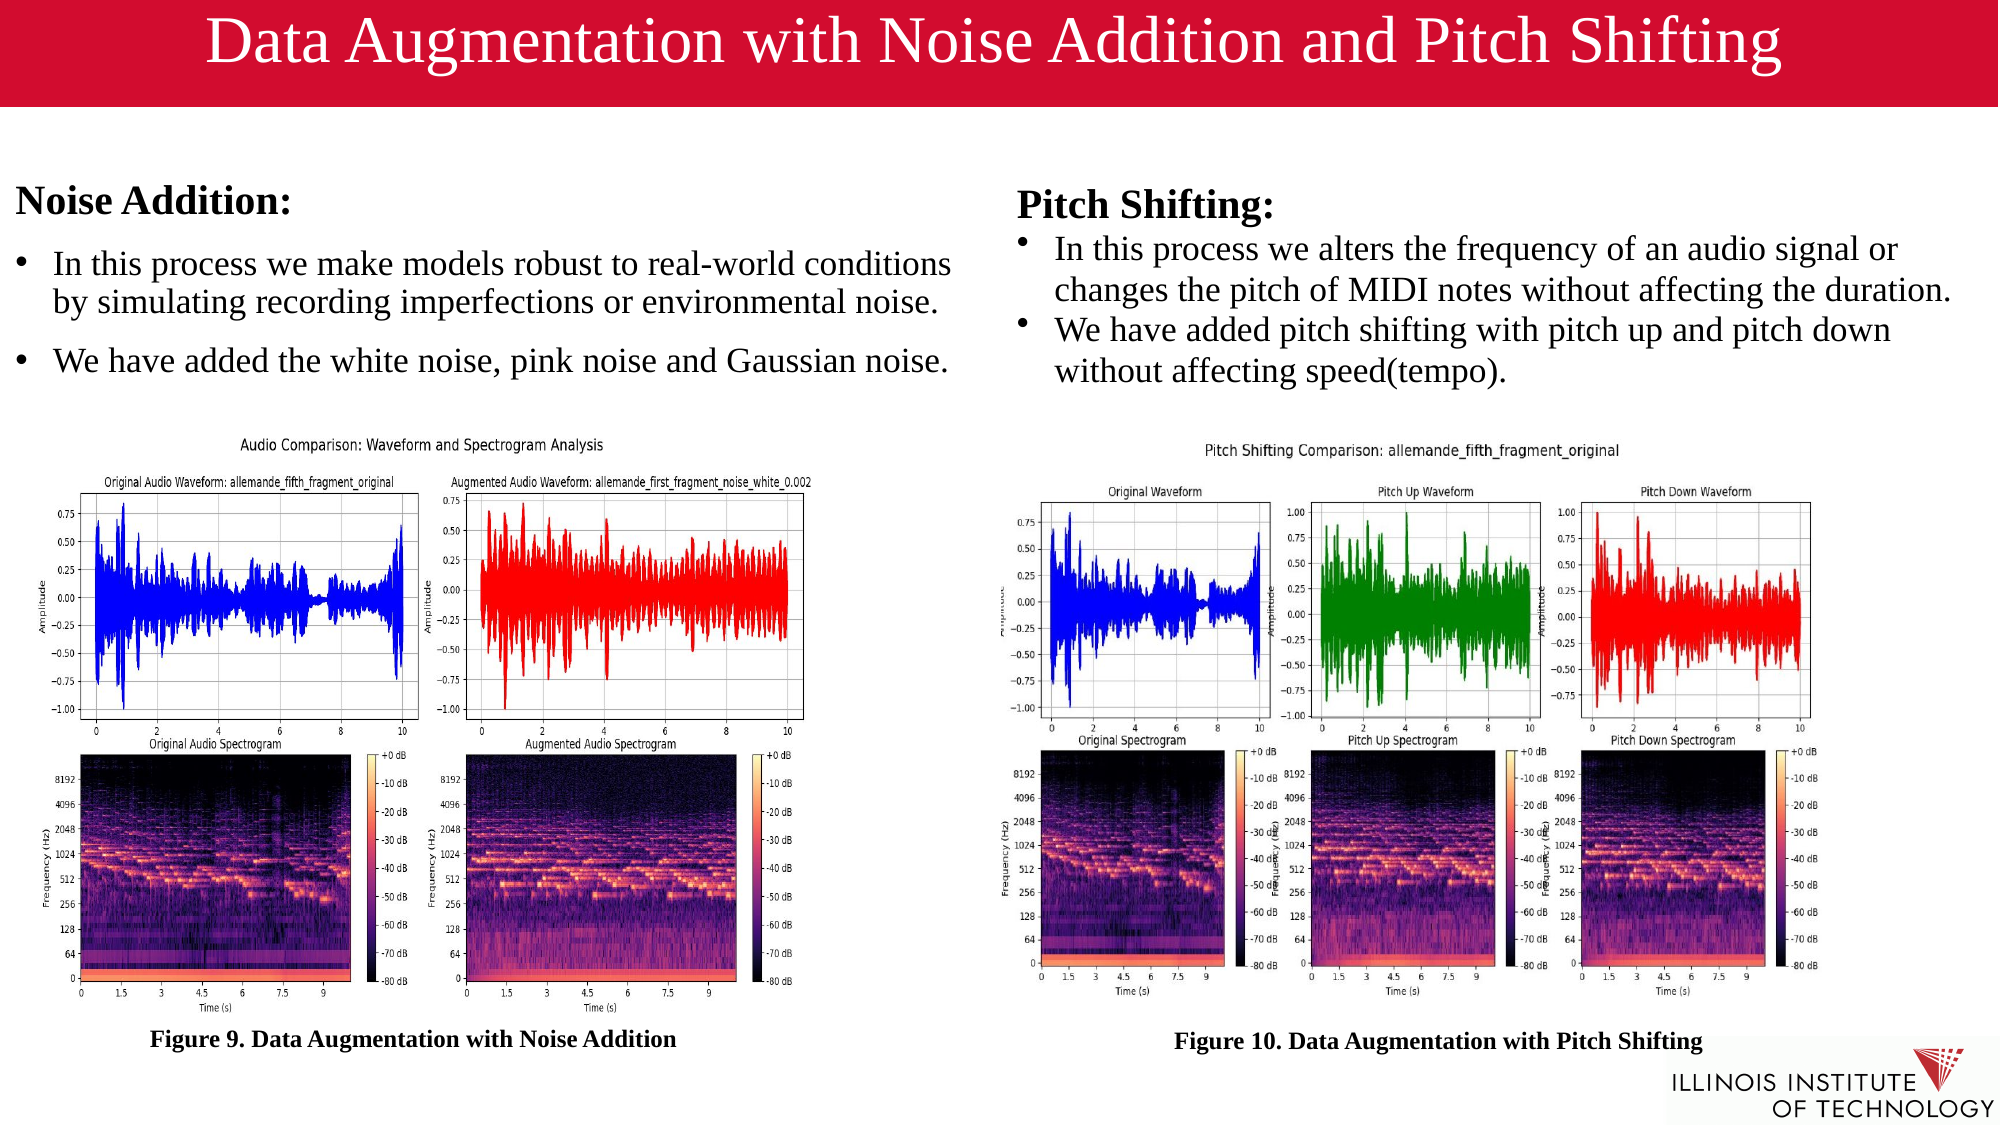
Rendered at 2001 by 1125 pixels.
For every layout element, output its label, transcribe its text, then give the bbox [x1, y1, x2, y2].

picture [1663, 1035, 2000, 1125]
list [32, 425, 811, 1016]
text_box Data Augmentation with Noise Addition and Pitch Shifting [0, 0, 1999, 108]
text_box Pitch Shifting:​ In this process we alters the frequency of an audio signal or changes the pitch of MIDI notes without affecting the duration.​ We have added pitch shifting with pitch up and pitch down without affecting speed(tempo). [1001, 170, 2000, 397]
list Noise Addition: In this process we make models robust to real-world conditions by simulating recording imperfections or environmental noise. We have added the white noise, pink noise and Gaussian noise. [0, 170, 1002, 427]
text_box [1001, 431, 1823, 1094]
text_box Figure 9. Data Augmentation with Noise Addition [134, 1016, 709, 1090]
